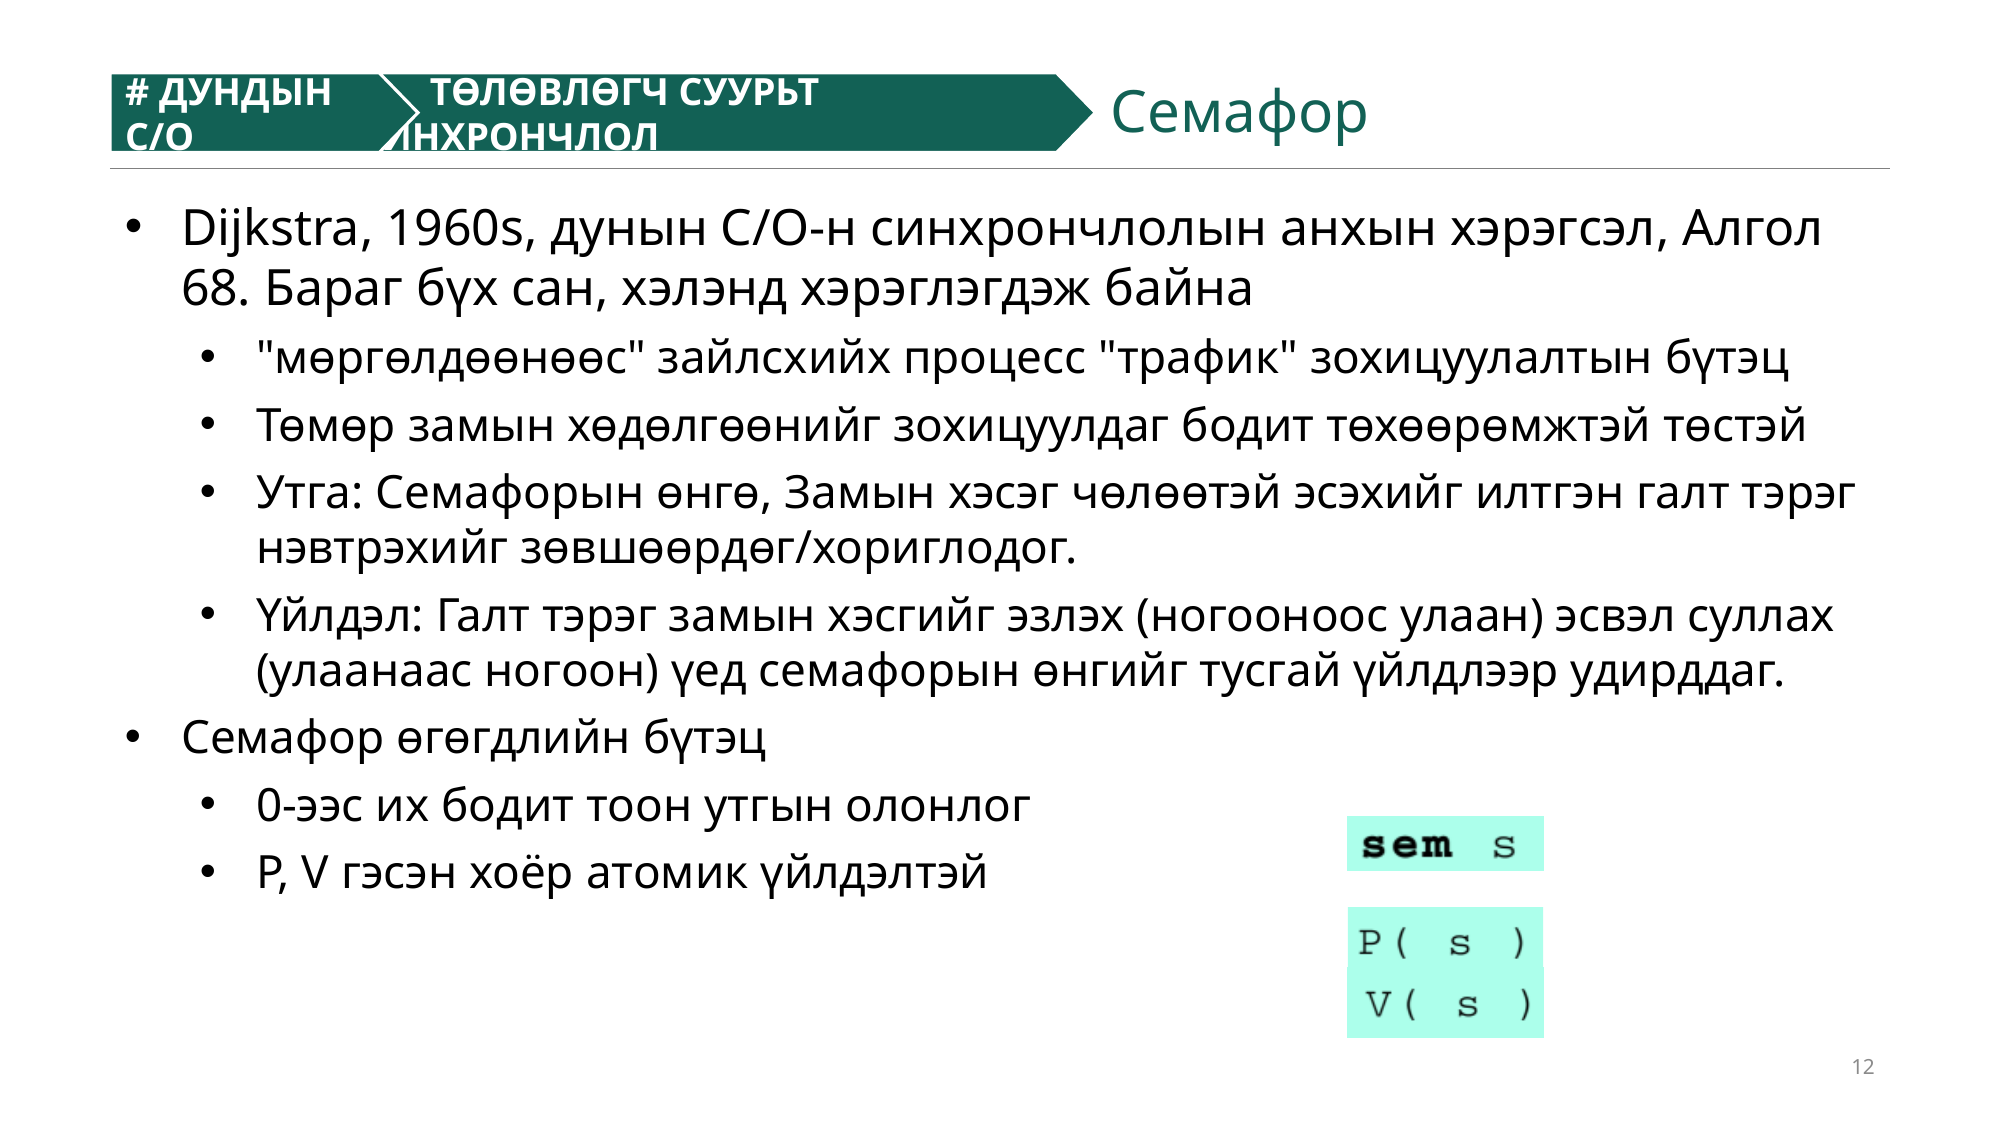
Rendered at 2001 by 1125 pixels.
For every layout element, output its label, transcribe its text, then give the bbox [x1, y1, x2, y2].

text_box # ТӨЛӨВЛӨГЧ СУУРЬТ СИНХРОНЧЛОЛ [381, 71, 1098, 155]
slide_number 12 [1412, 1050, 1890, 1085]
picture [1347, 907, 1544, 1038]
text_box Dijkstra, 1960s, дунын С/О-н синхрончлолын анхын хэрэгсэл, Алгол 68. Бараг бүх сан, хэлэнд хэрэглэгдэж байна "мөргөлдөөнөөс" зайлсхийх процесс "трафик" зохицуулалтын бүтэц Төмөр замын хөдөлгөөнийг зохицуулдаг бодит төхөөрөмжтэй төстэй Утга: Семафорын өнгө, Замын хэсэг чөлөөтэй эсэхийг илтгэн галт тэрэг нэвтрэхийг зөвшөөрдөг/хориглодог. Үйлдэл: Галт тэрэг замын хэсгийг эзлэх (ногооноос улаан) эсвэл суллах (улаанаас ногоон) үед семафорын өнгийг тусгай үйлдлээр удирддаг. Семафор өгөгдлийн бүтэц 0-ээс их бодит тоон утгын олонлог P, V гэсэн хоёр атомик үйлдэлтэй [109, 187, 1890, 905]
picture [1347, 816, 1544, 871]
text_box # ДУНДЫН С/О [108, 71, 421, 155]
text_box Семафор [1095, 72, 1890, 153]
